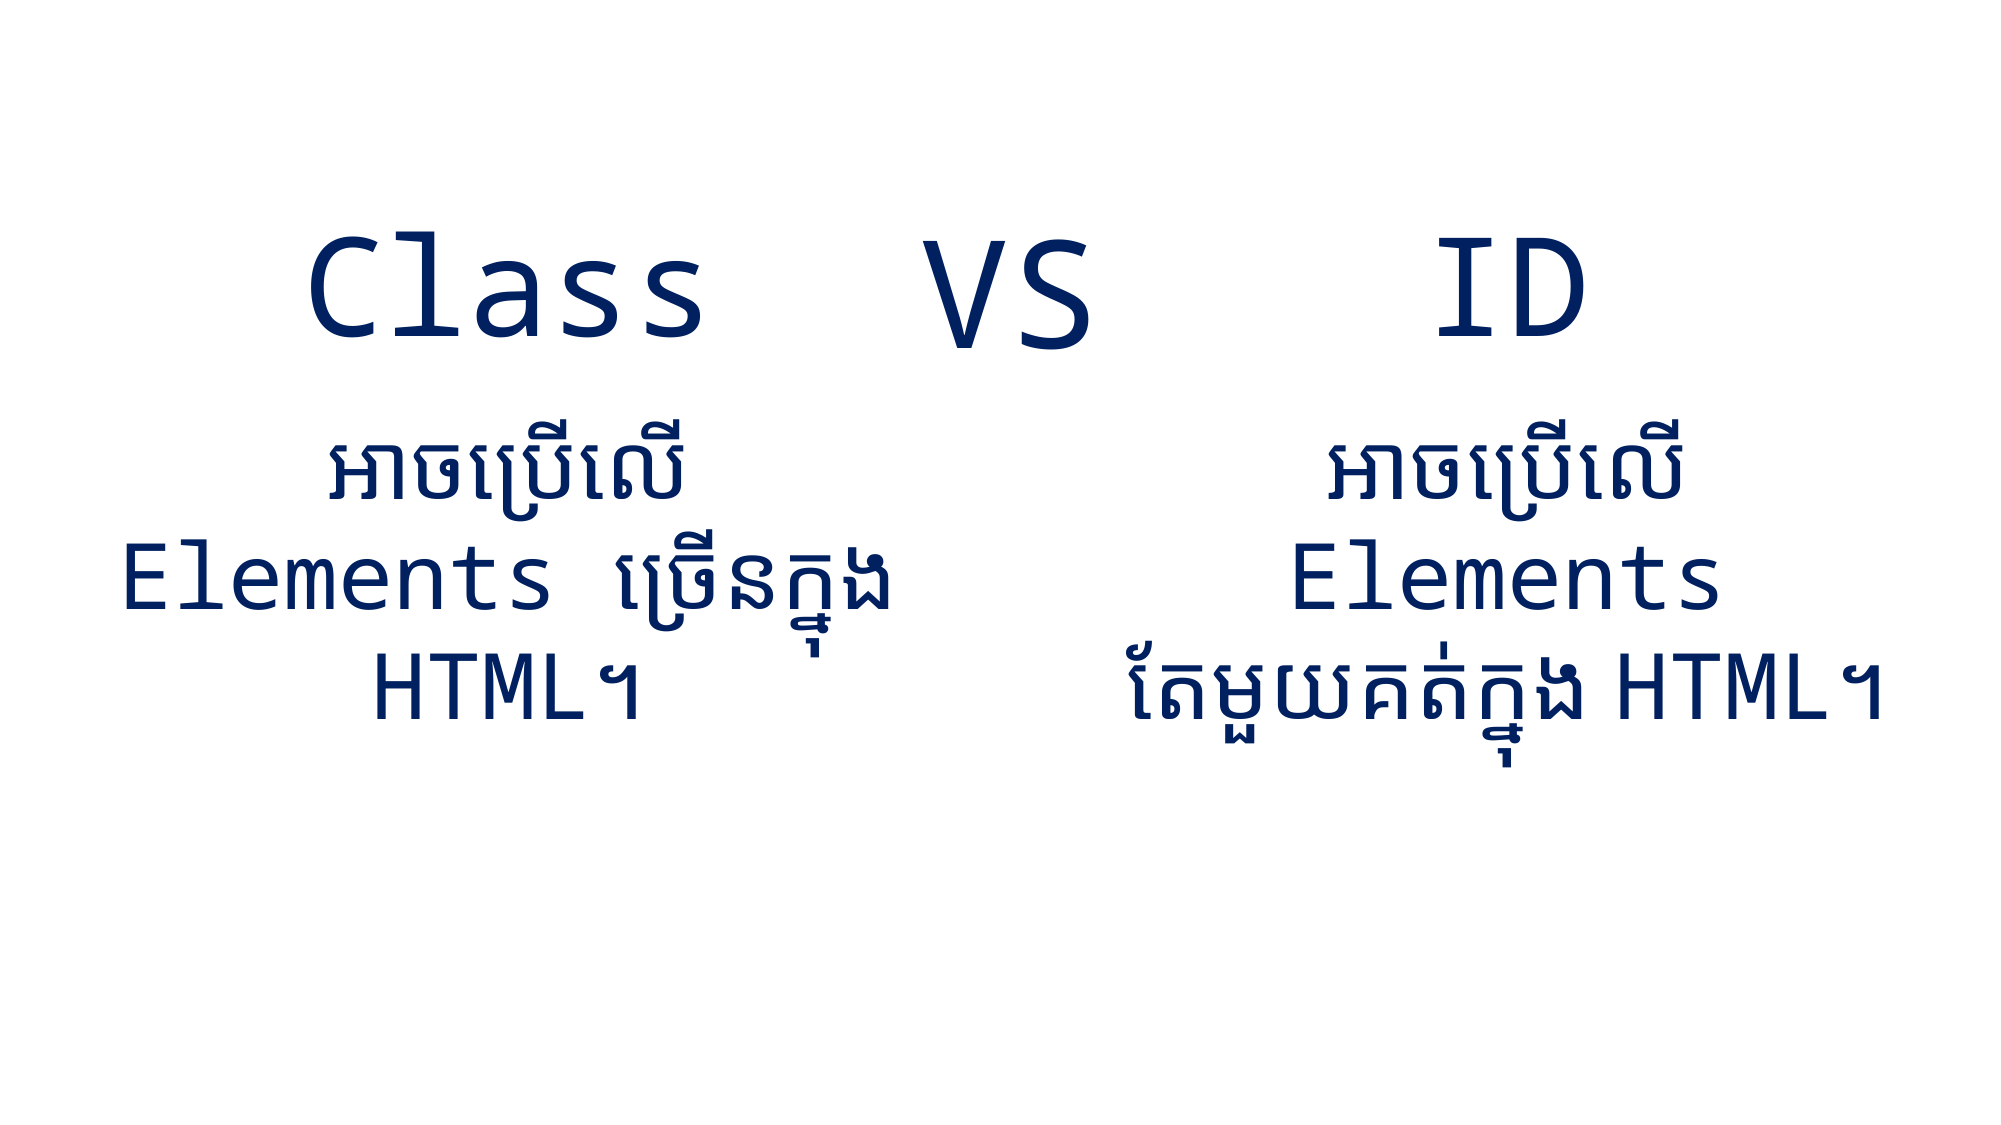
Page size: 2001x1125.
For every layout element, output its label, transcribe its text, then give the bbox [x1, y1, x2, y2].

text_box អាចប្រើលើ Elements តែមួយគត់ក្នុង HTML។ [1099, 400, 1916, 745]
text_box ID [1224, 191, 1792, 372]
text_box VS [795, 191, 1224, 387]
text_box Class [224, 191, 793, 372]
text_box អាចប្រើលើ Elements ច្រើនក្នុង HTML។ [100, 400, 917, 745]
